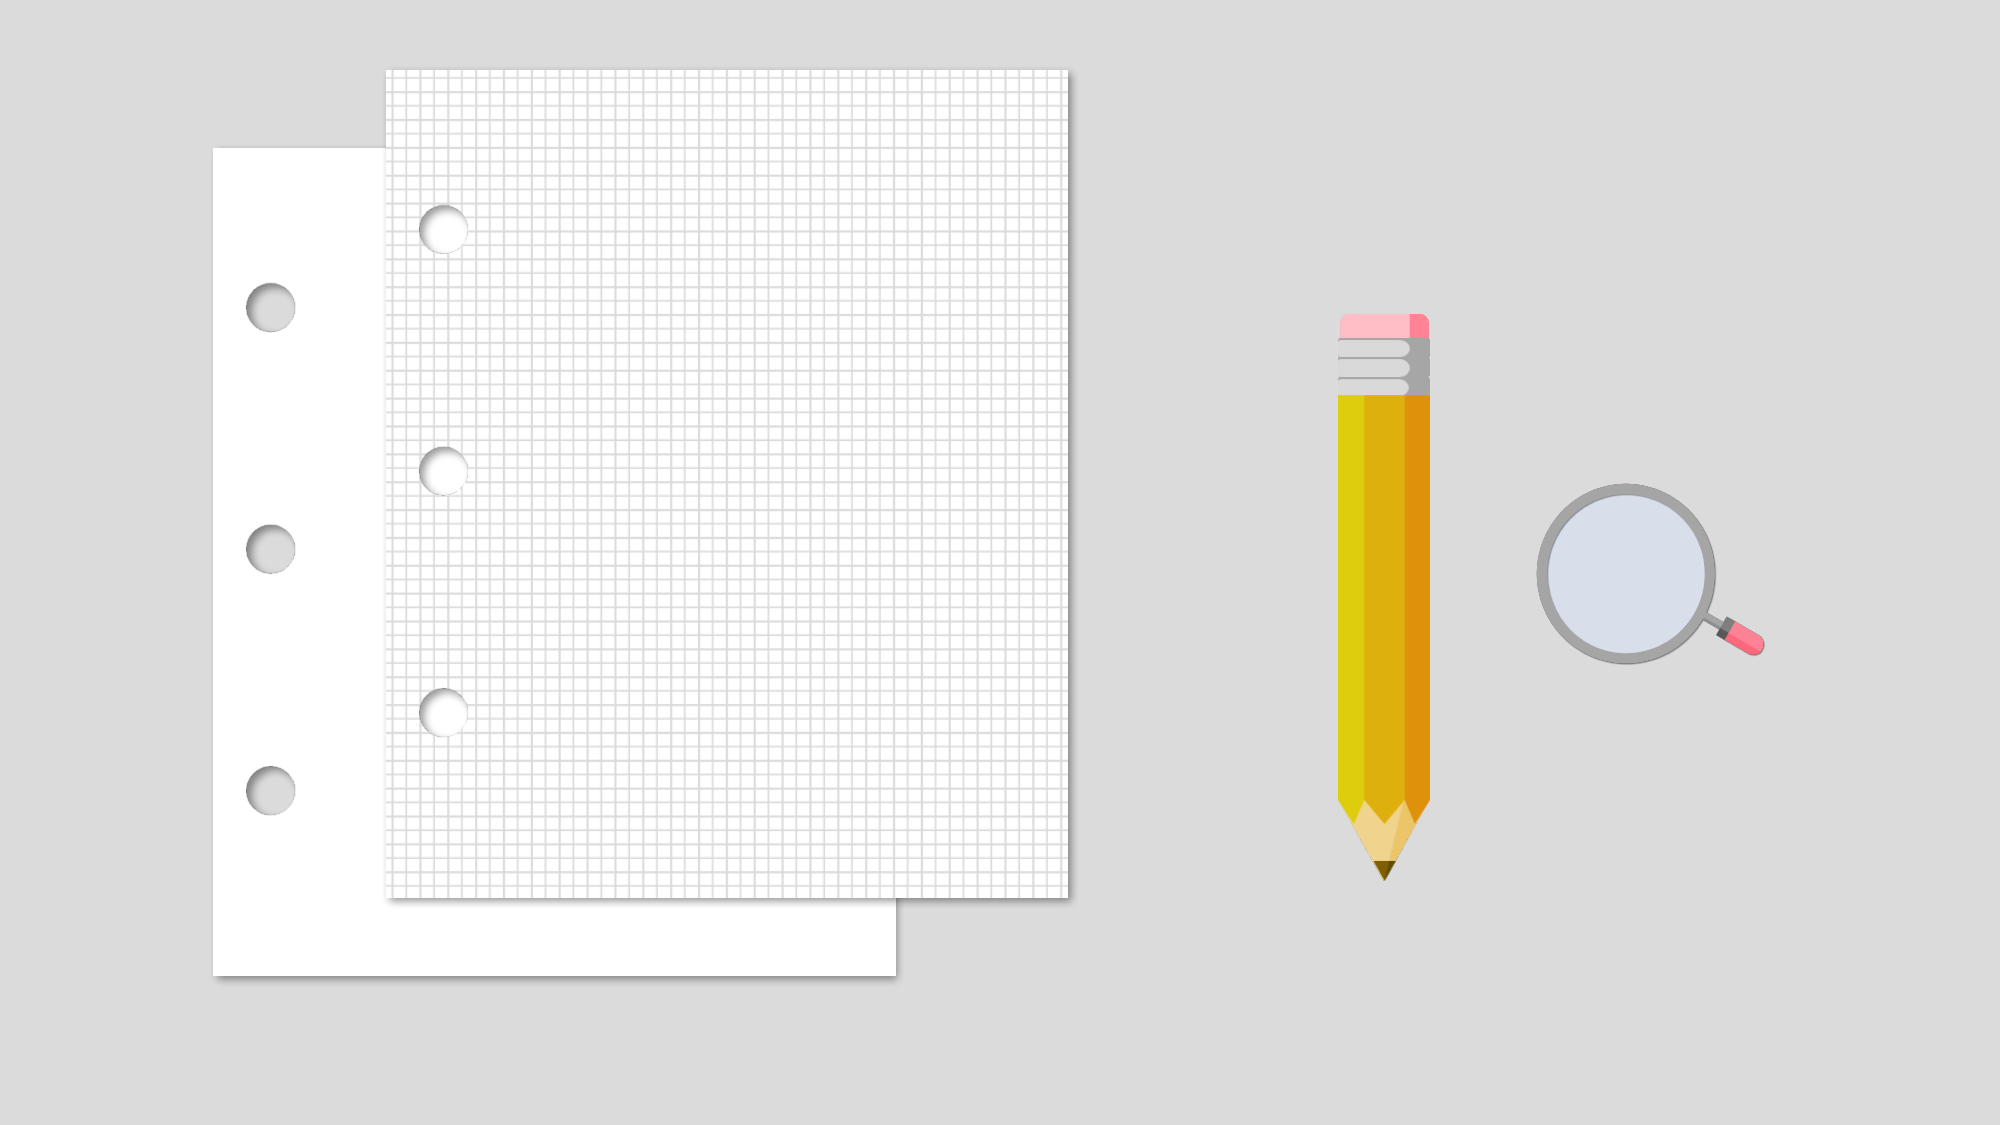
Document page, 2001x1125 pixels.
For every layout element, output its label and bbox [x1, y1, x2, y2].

picture [213, 70, 1068, 976]
picture [1338, 314, 1430, 881]
picture [1536, 483, 1766, 666]
